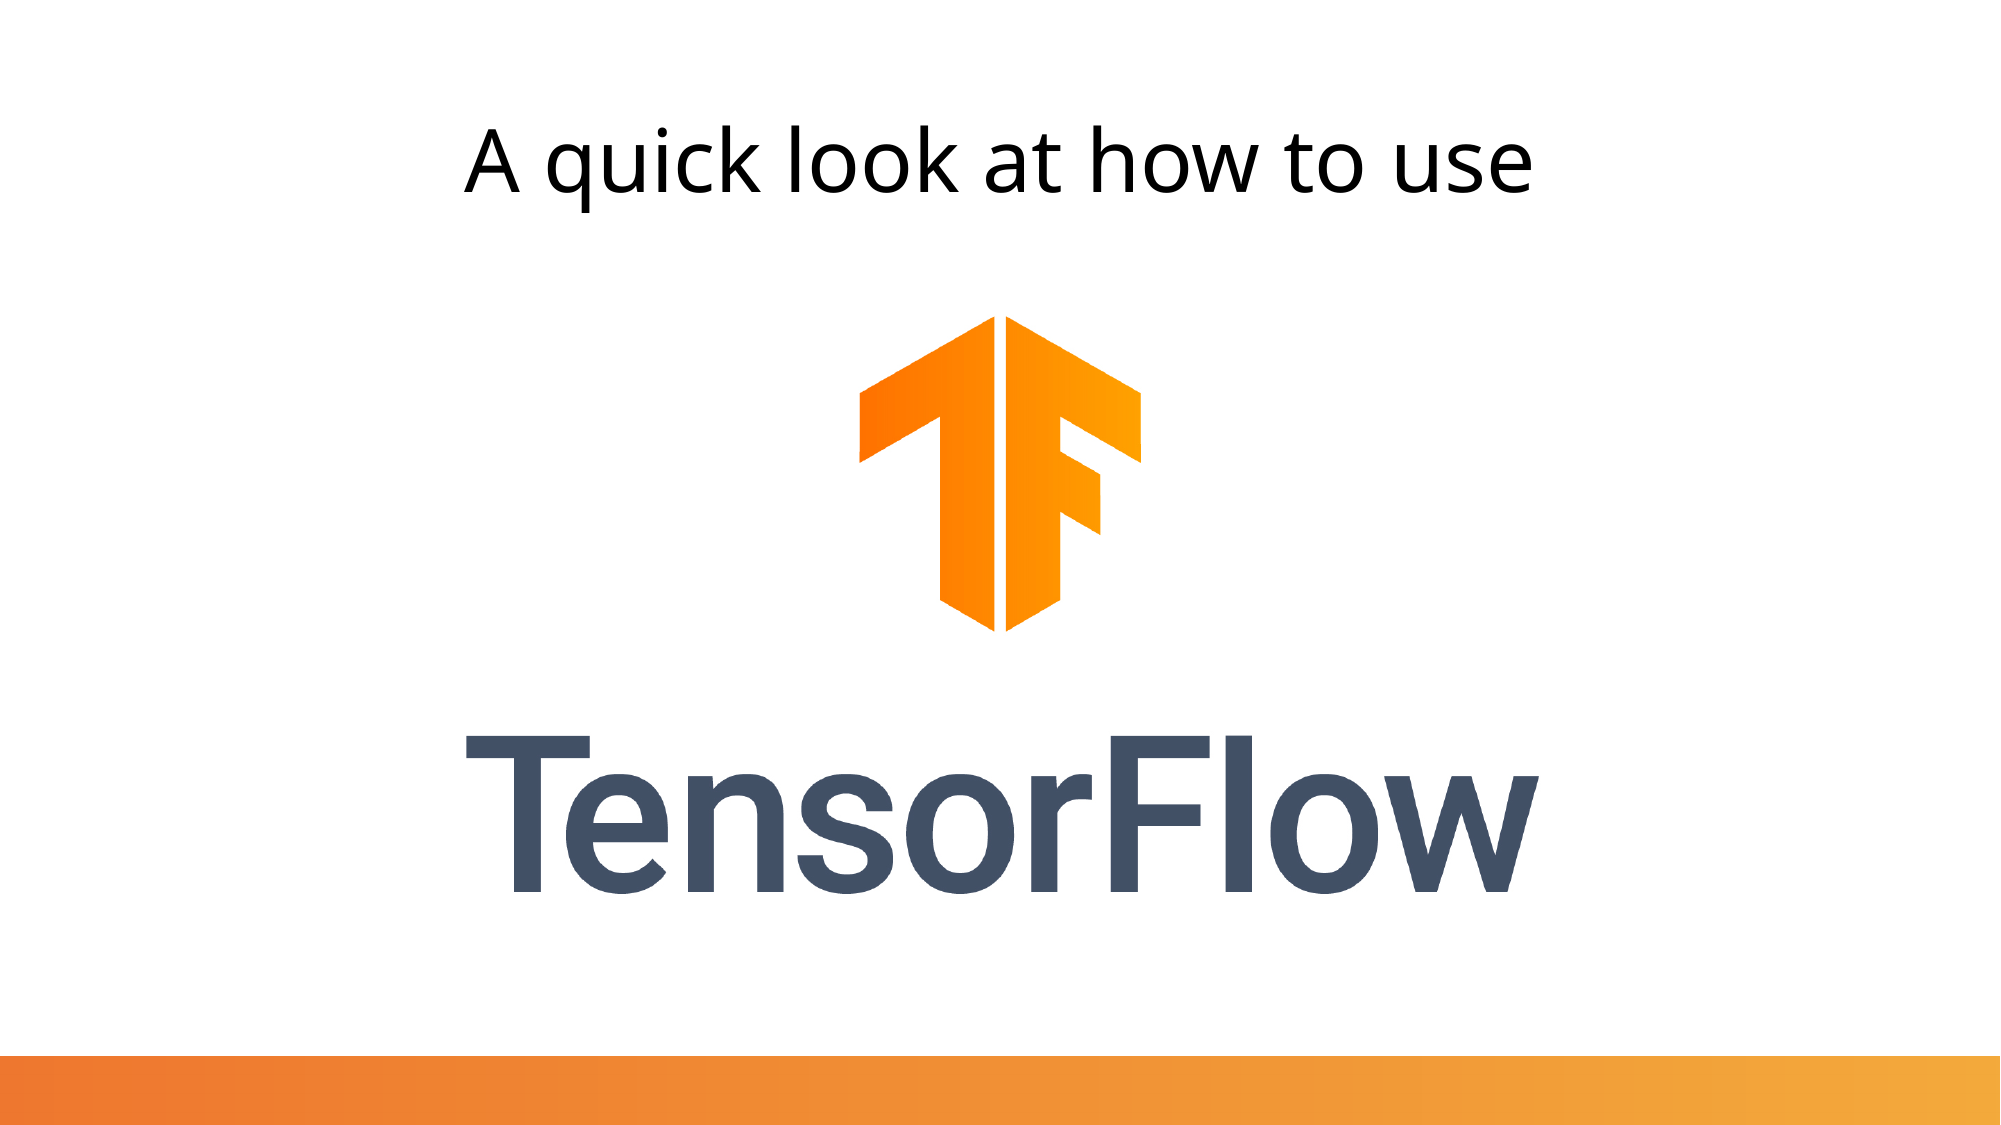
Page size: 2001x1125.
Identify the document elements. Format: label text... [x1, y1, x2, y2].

picture [0, 1056, 2000, 1125]
picture [303, 158, 1697, 1050]
text_box A quick look at how to use [364, 97, 1636, 158]
